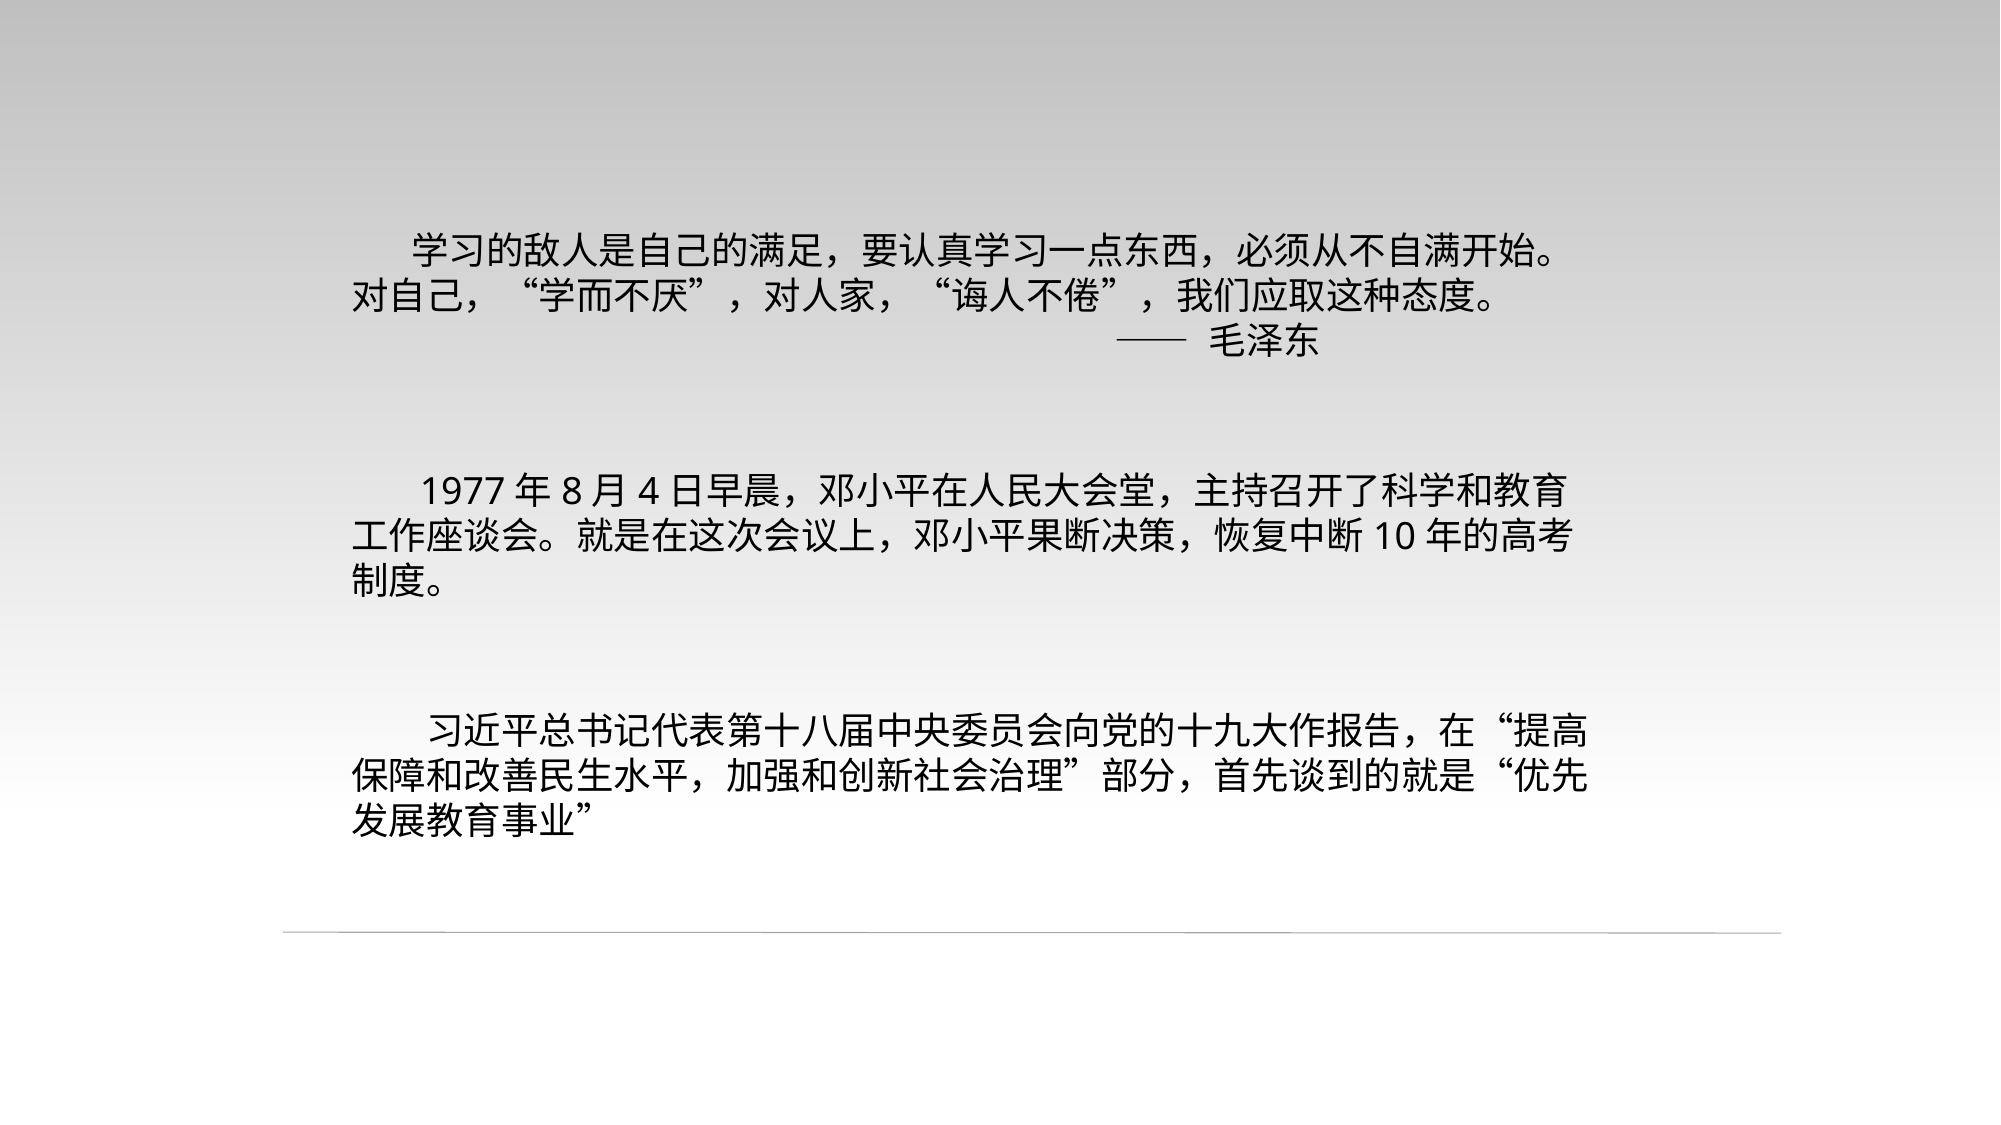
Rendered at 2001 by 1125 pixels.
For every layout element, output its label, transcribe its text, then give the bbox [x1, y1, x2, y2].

text_box 习近平总书记代表第十八届中央委员会向党的十九大作报告，在“提高保障和改善民生水平，加强和创新社会治理”部分，首先谈到的就是“优先发展教育事业” [336, 699, 1620, 850]
text_box 1977年8月4日早晨，邓小平在人民大会堂，主持召开了科学和教育工作座谈会。就是在这次会议上，邓小平果断决策，恢复中断10年的高考制度。 [336, 459, 1620, 610]
text_box 学习的敌人是自己的满足，要认真学习一点东西，必须从不自满开始。对自己，“学而不厌”，对人家，“诲人不倦”，我们应取这种态度。 —— 毛泽东 [336, 219, 1606, 370]
